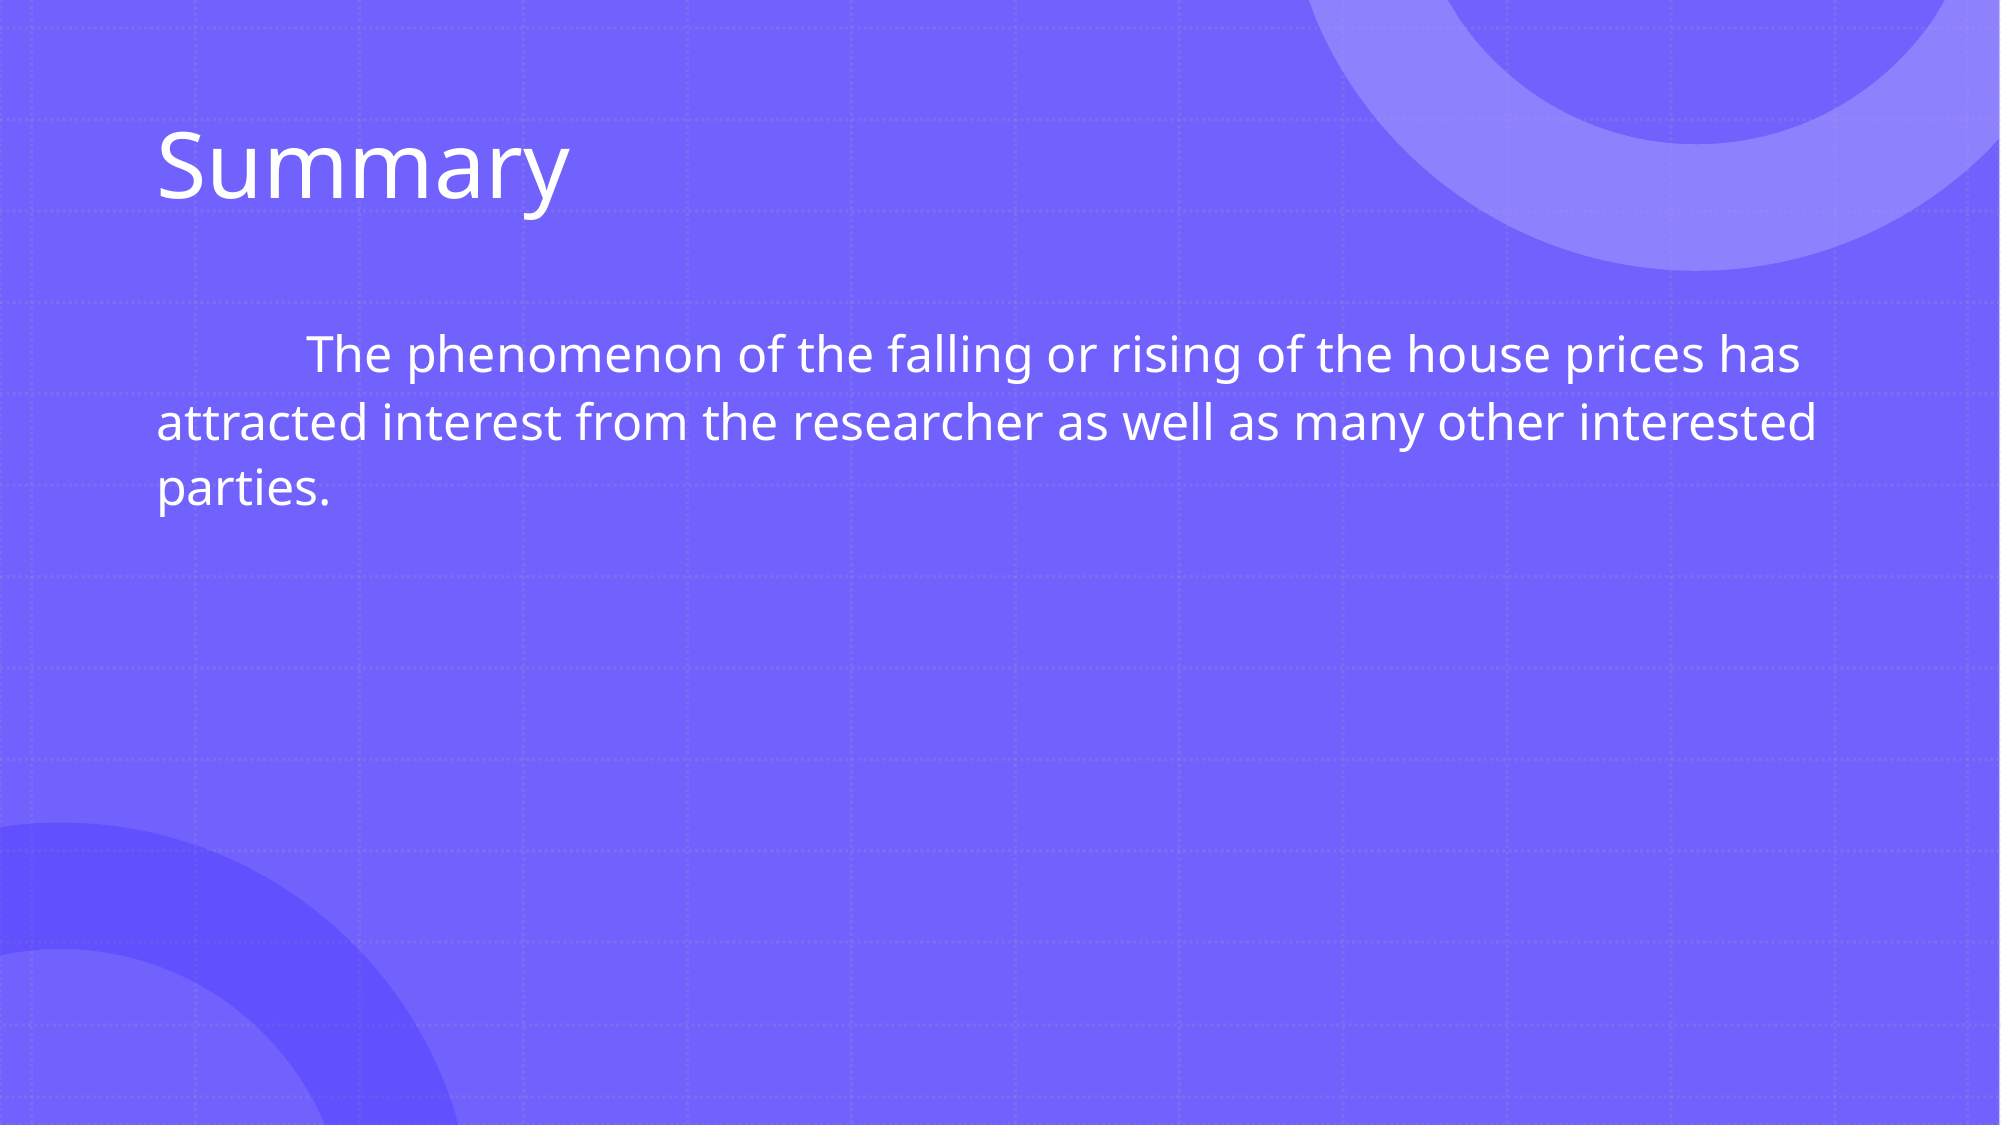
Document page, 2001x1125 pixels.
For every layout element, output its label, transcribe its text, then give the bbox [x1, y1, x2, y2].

title Summary [141, 59, 1834, 278]
list The phenomenon of the falling or rising of the house prices has attracted interest from the researcher as well as many other interested parties. [141, 299, 1834, 1014]
